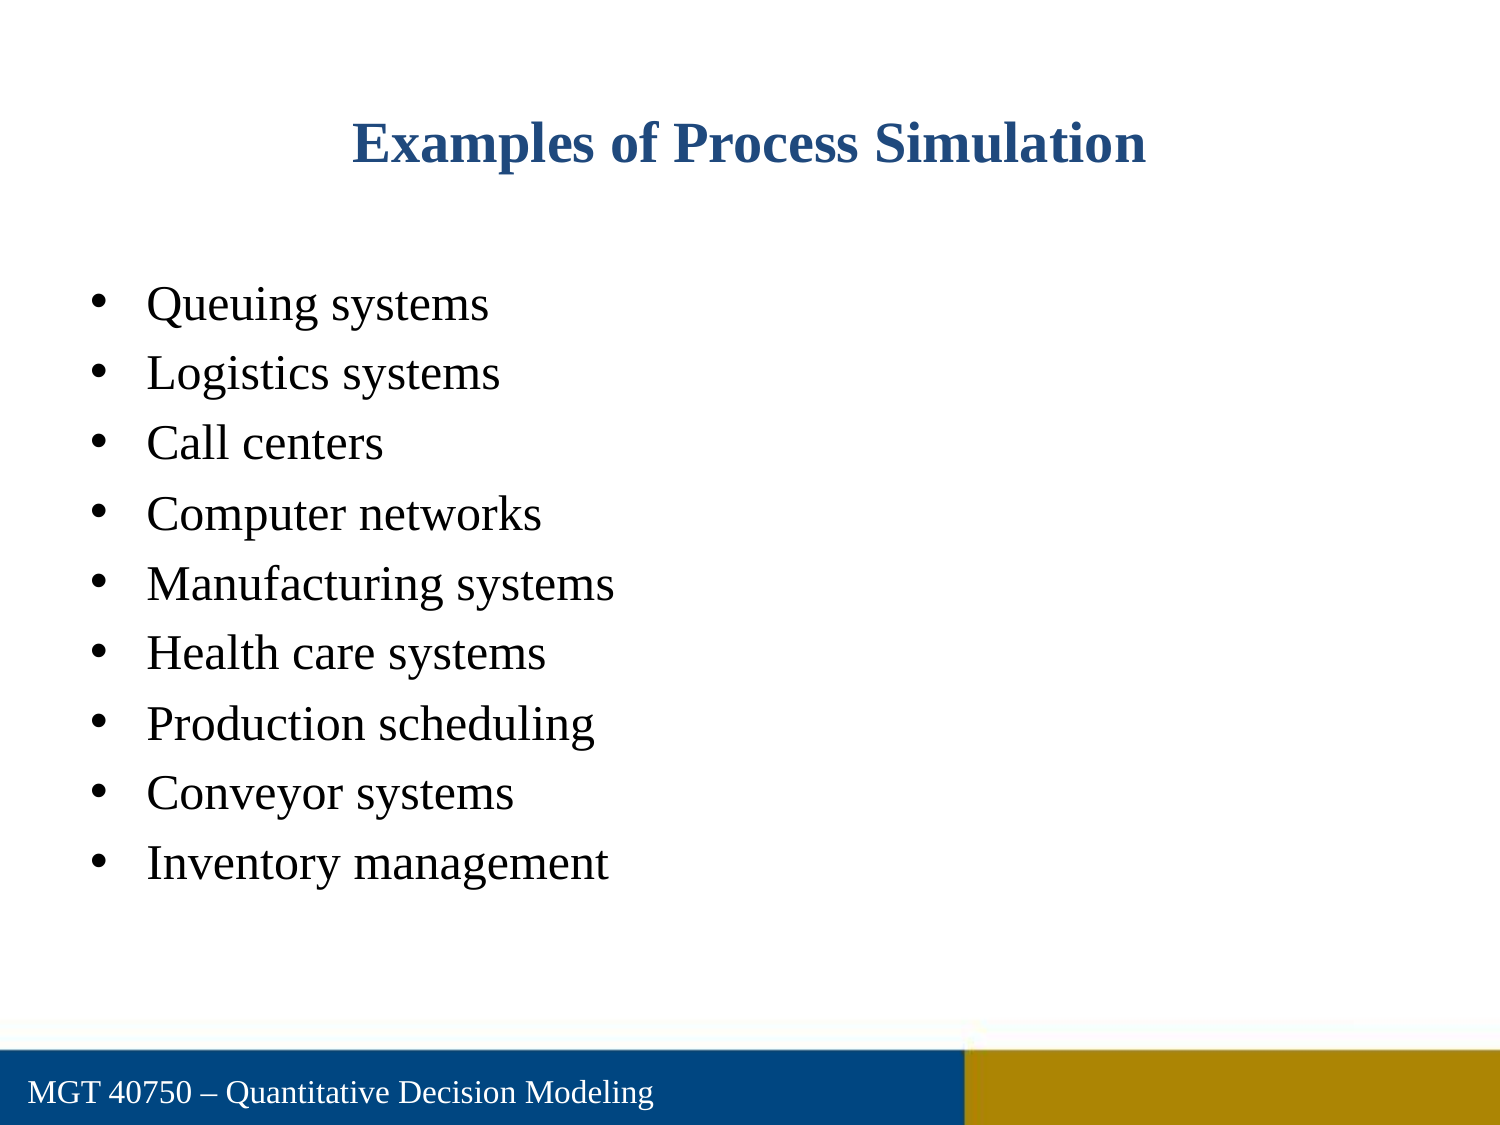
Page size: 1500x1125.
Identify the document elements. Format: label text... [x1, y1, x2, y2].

list Queuing systems Logistics systems Call centers Computer networks Manufacturing systems Health care systems Production scheduling Conveyor systems Inventory management [74, 262, 1426, 1006]
title Examples of Process Simulation [74, 44, 1426, 233]
picture [0, 0, 1500, 1125]
